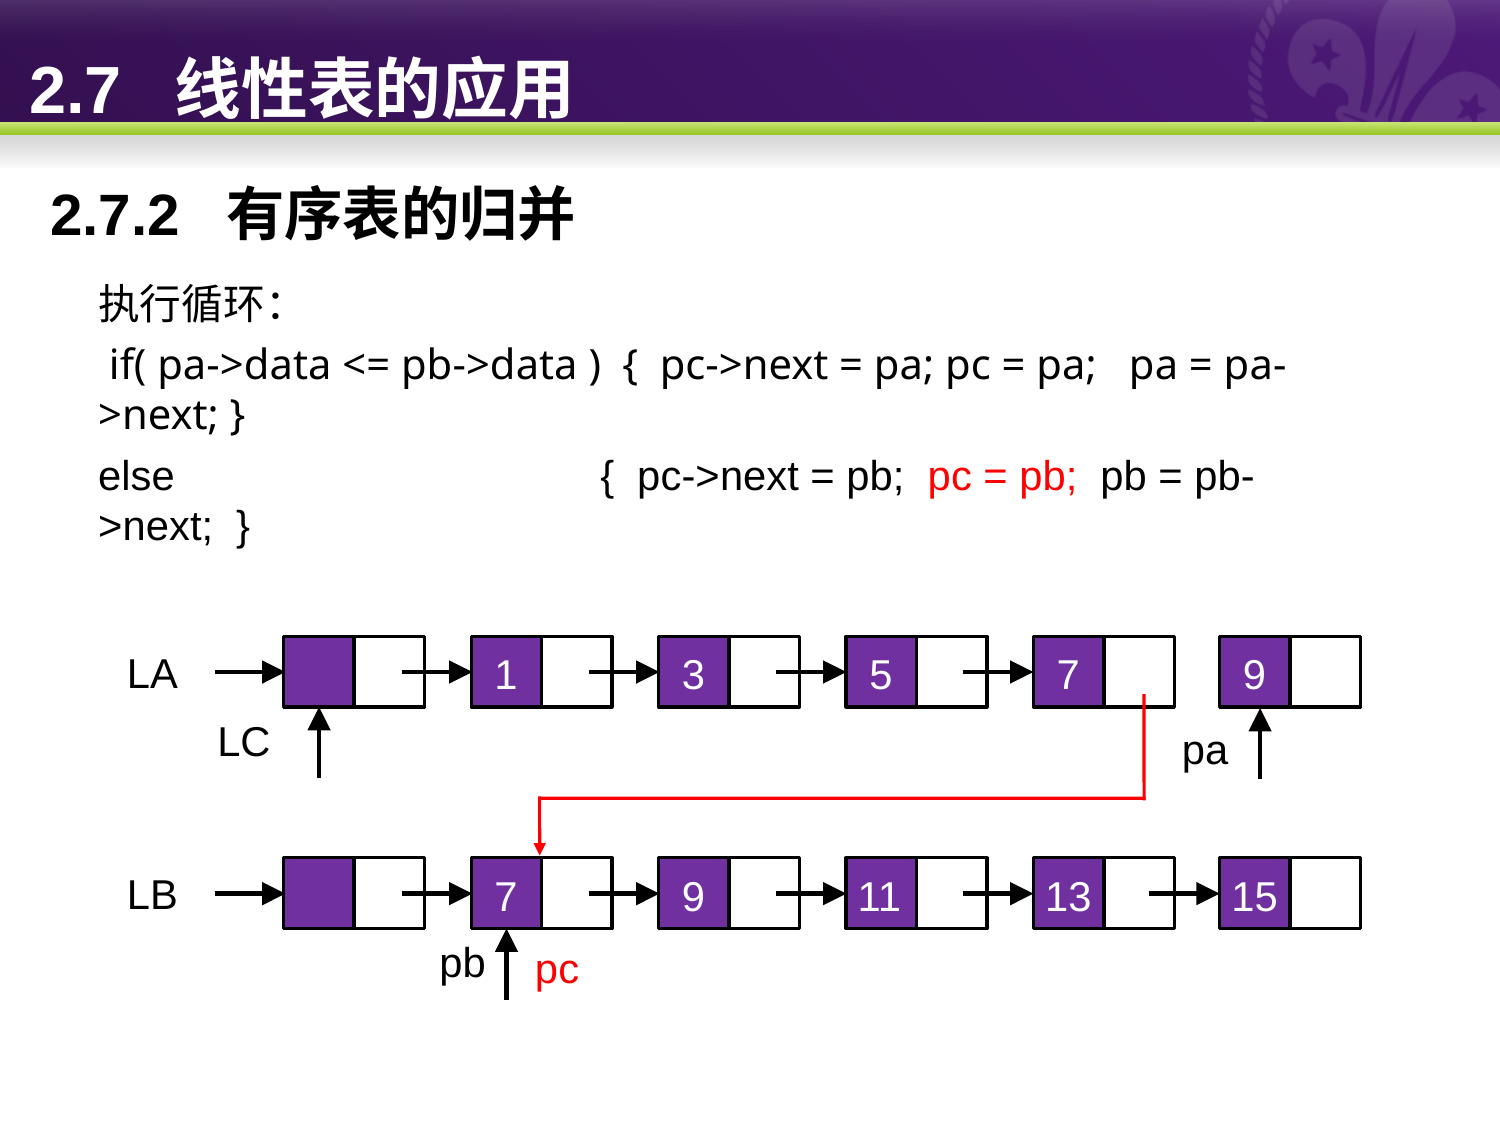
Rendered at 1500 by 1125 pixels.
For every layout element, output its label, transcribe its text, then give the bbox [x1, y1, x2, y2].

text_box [0, 0, 1500, 169]
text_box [539, 693, 1146, 856]
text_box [111, 857, 1361, 929]
text_box 执行循环： if( pa->data <= pb->data ) { pc->next = pa; pc = pa; pa = pa->next; } else { pc->next = pb; pc = pb; pb = pb->next; } [83, 312, 1417, 514]
text_box pa [1167, 716, 1244, 780]
text_box pc [520, 938, 597, 1000]
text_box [111, 635, 1361, 708]
text_box LC [202, 716, 296, 772]
text_box 2.7.2 有序表的归并 [35, 177, 650, 255]
text_box pb [424, 938, 502, 994]
